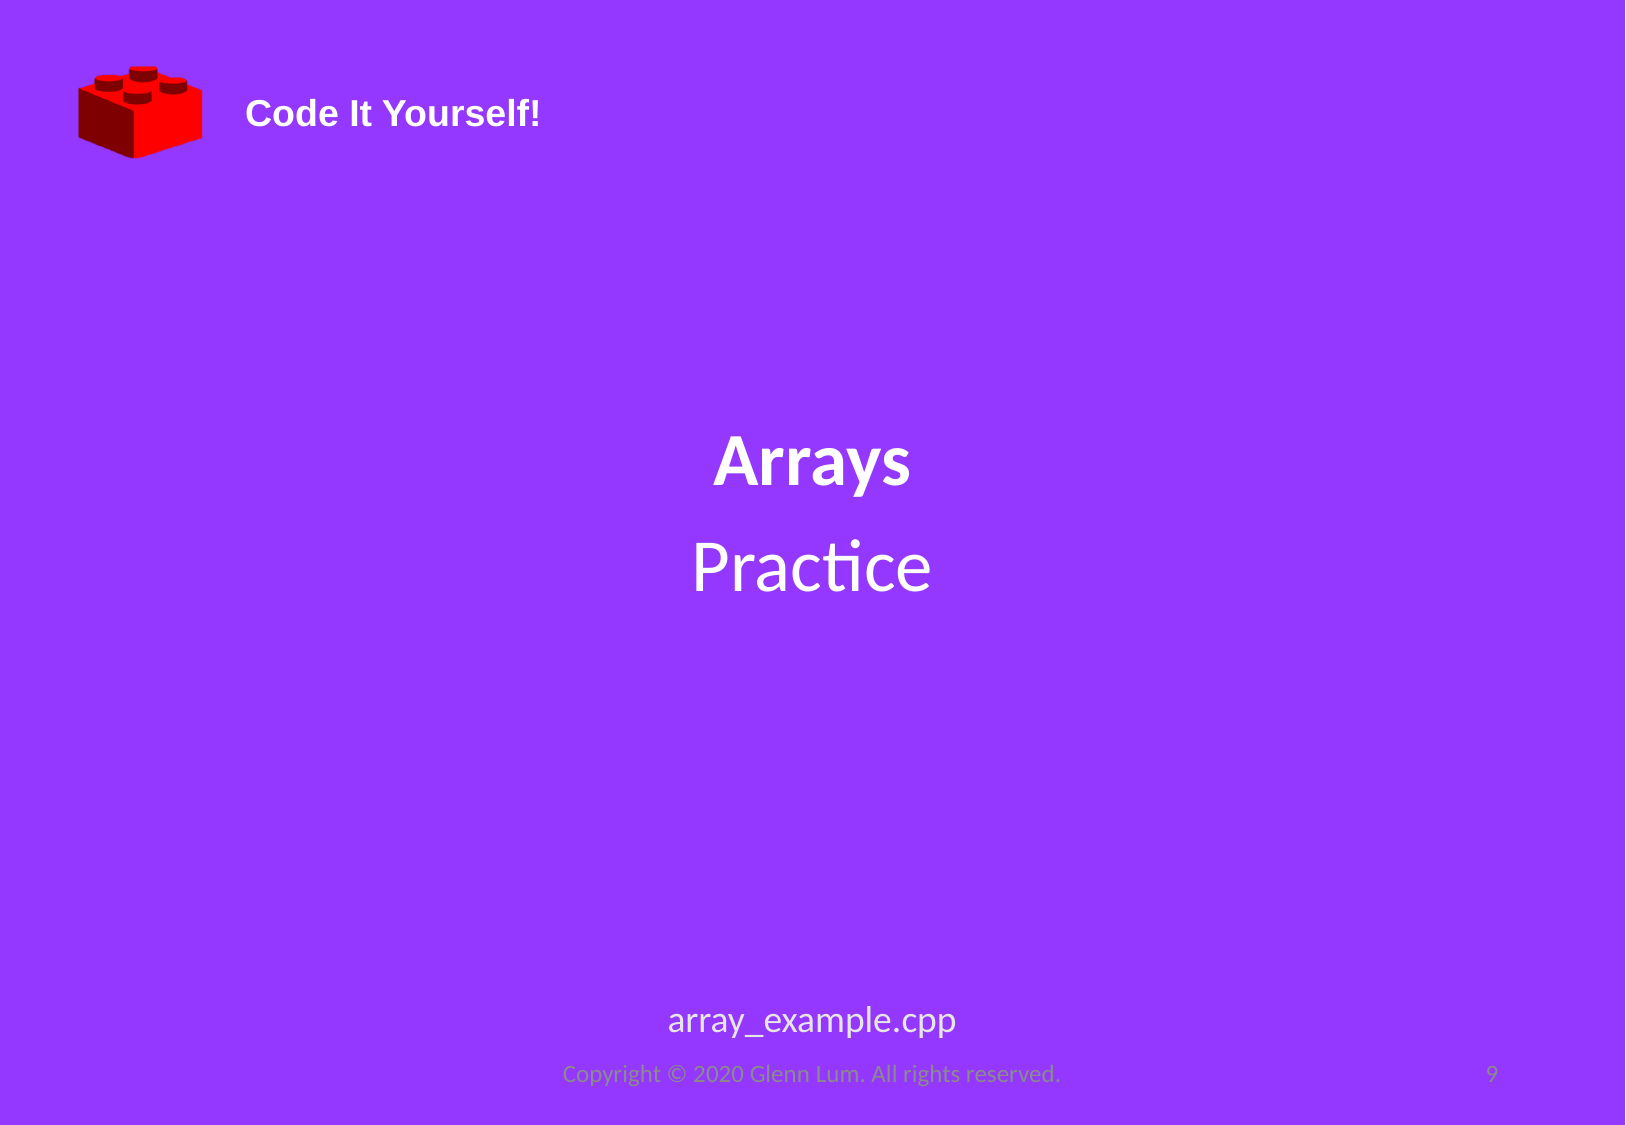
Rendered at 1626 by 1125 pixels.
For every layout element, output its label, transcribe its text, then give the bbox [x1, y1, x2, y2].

slide_number 9 [1147, 1042, 1514, 1103]
text_box Practice [513, 509, 1112, 615]
picture [51, 58, 229, 166]
footer Copyright © 2020 Glenn Lum. All rights reserved. [538, 1042, 1087, 1103]
text_box array_example.cpp [652, 987, 972, 1048]
text_box Arrays [513, 403, 1112, 509]
text_box Code It Yourself! [230, 81, 557, 142]
